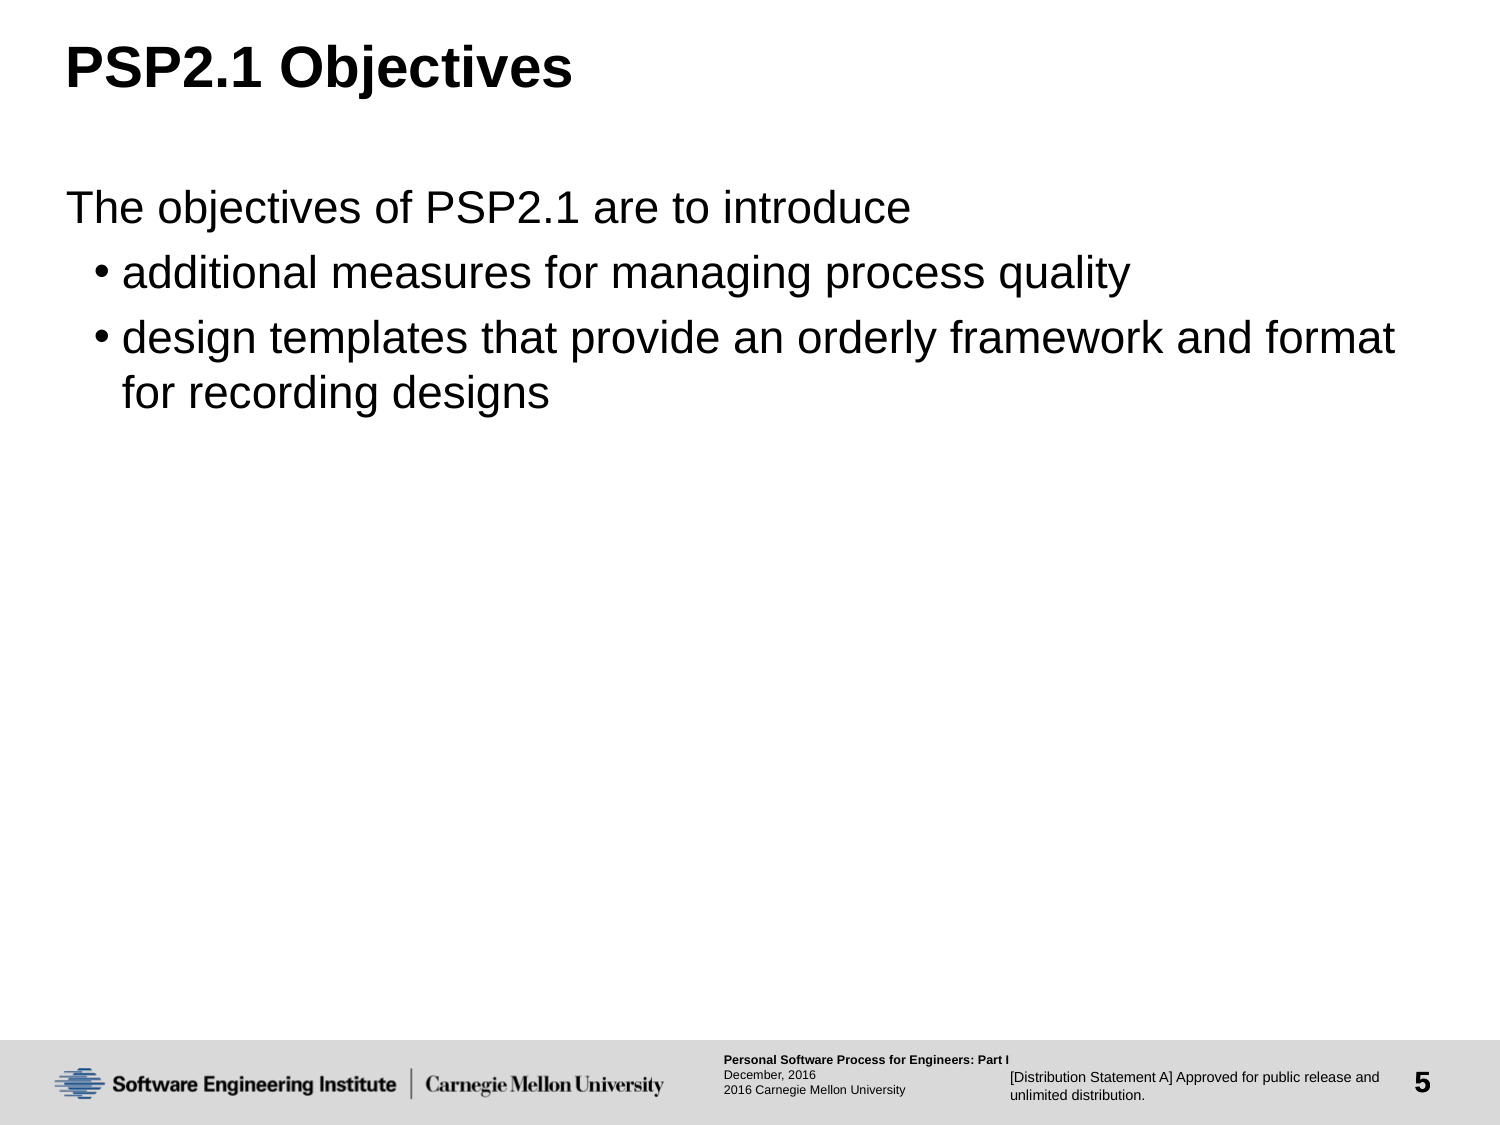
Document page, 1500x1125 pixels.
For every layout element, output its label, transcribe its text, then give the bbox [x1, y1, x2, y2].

picture [46, 1061, 673, 1104]
list The objectives of PSP2.1 are to introduce additional measures for managing process quality design templates that provide an orderly framework and format for recording designs [65, 177, 1431, 1000]
title PSP2.1 Objectives [65, 37, 1313, 148]
